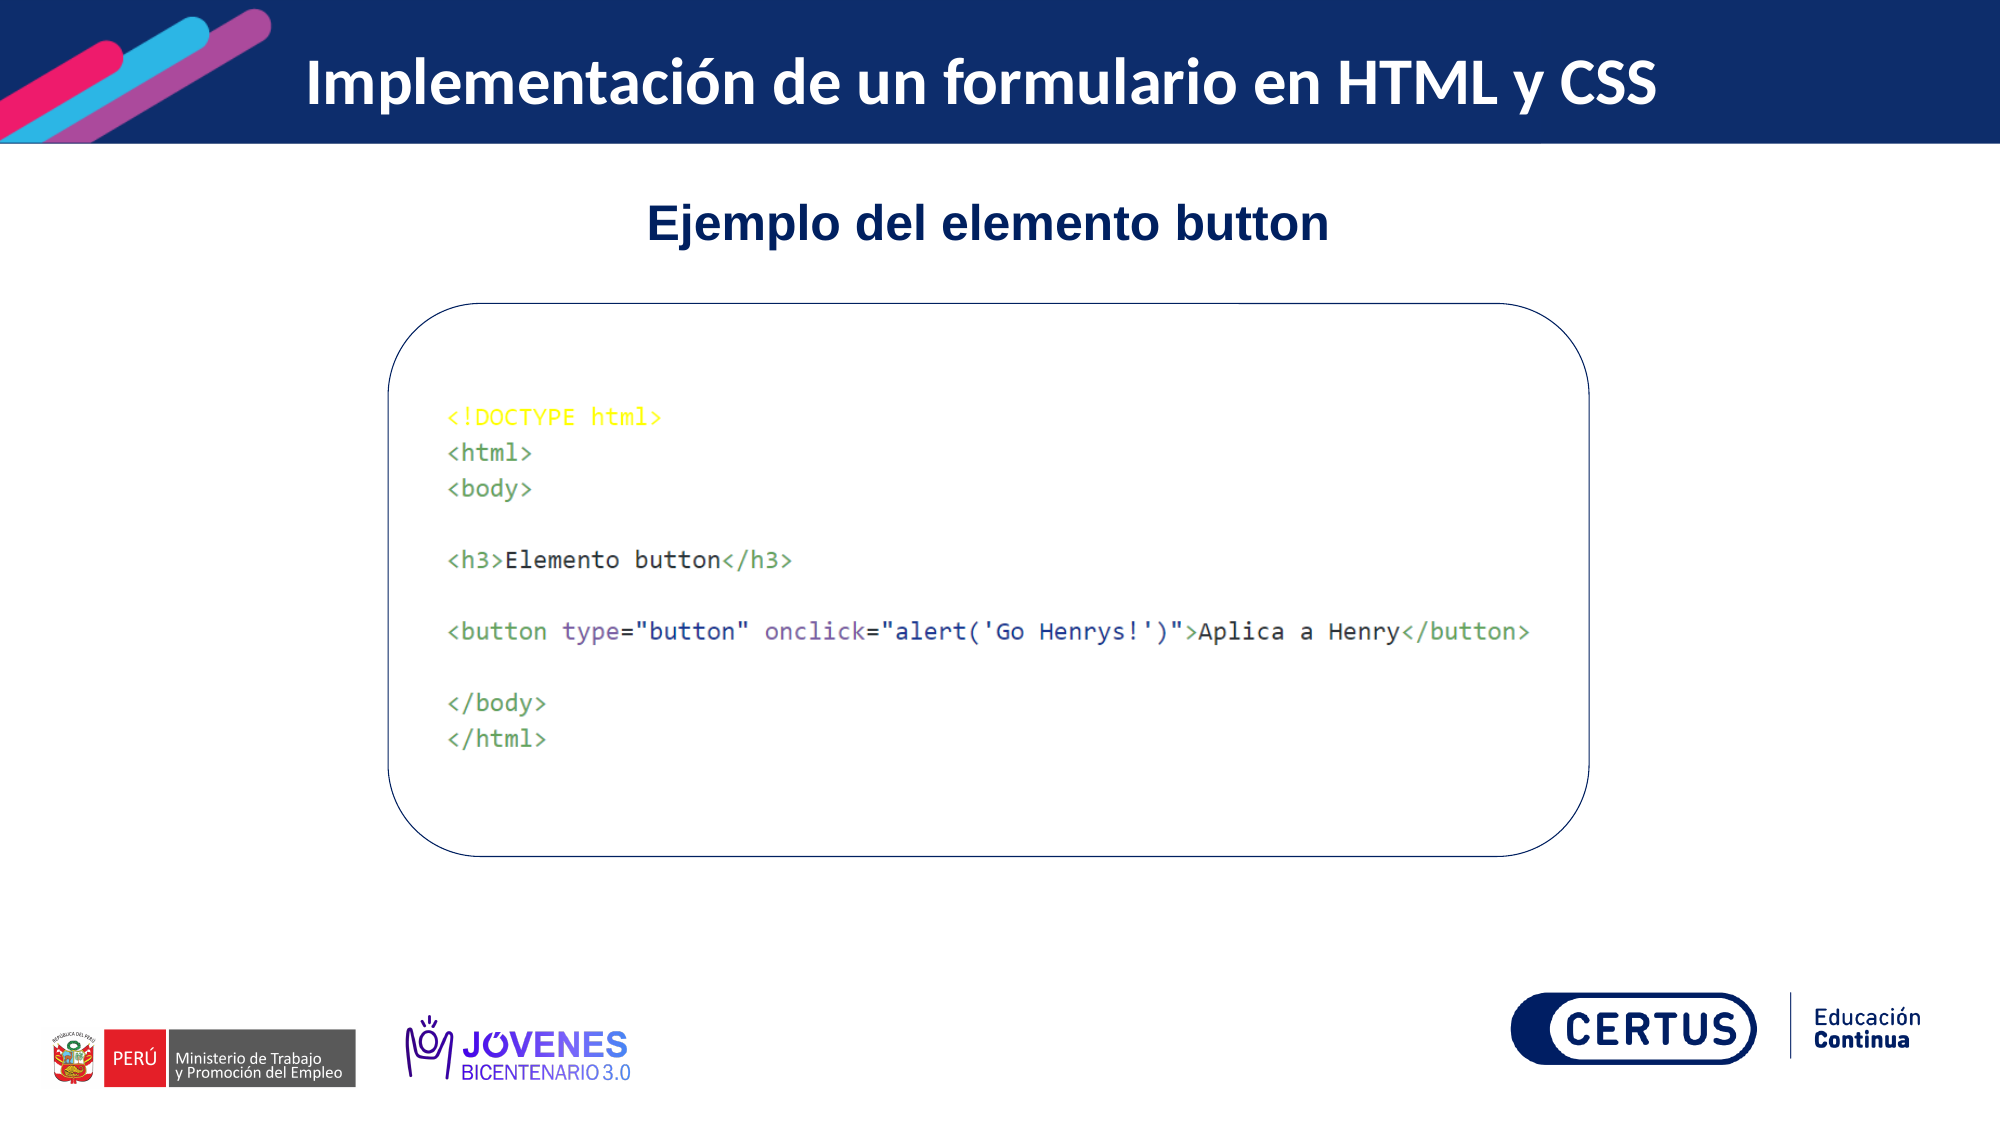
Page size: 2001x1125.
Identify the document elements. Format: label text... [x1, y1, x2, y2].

title Implementación de un formulario en HTML y CSS [290, 22, 1901, 144]
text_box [41, 986, 632, 1115]
picture [1503, 964, 1959, 1103]
picture [440, 397, 1560, 775]
picture [0, 0, 1541, 144]
text_box [385, 301, 1592, 859]
text_box Ejemplo del elemento button [488, 183, 1489, 258]
